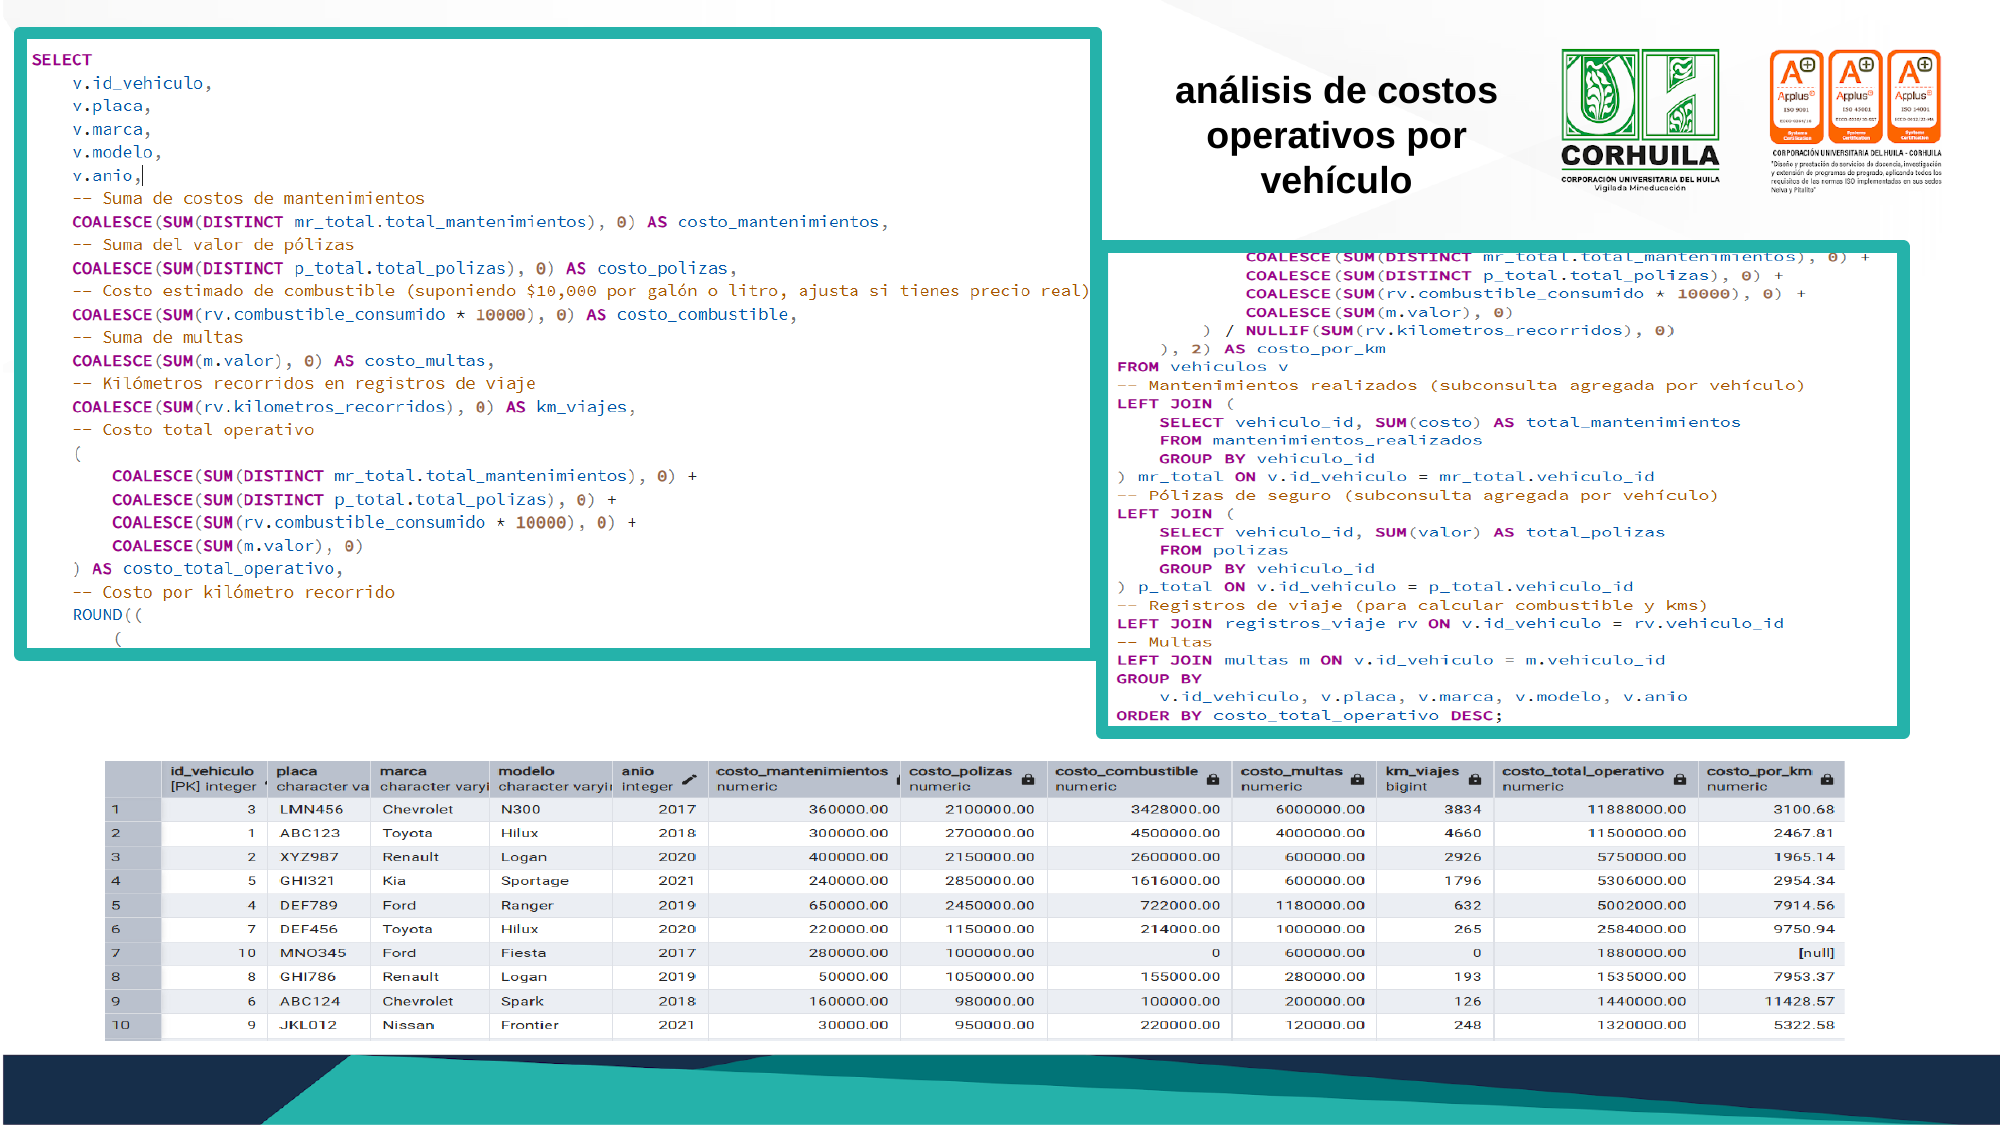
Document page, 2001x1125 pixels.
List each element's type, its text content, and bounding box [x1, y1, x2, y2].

picture [0, 0, 2000, 1125]
text_box análisis de costos operativos por vehículo [1155, 51, 1518, 217]
